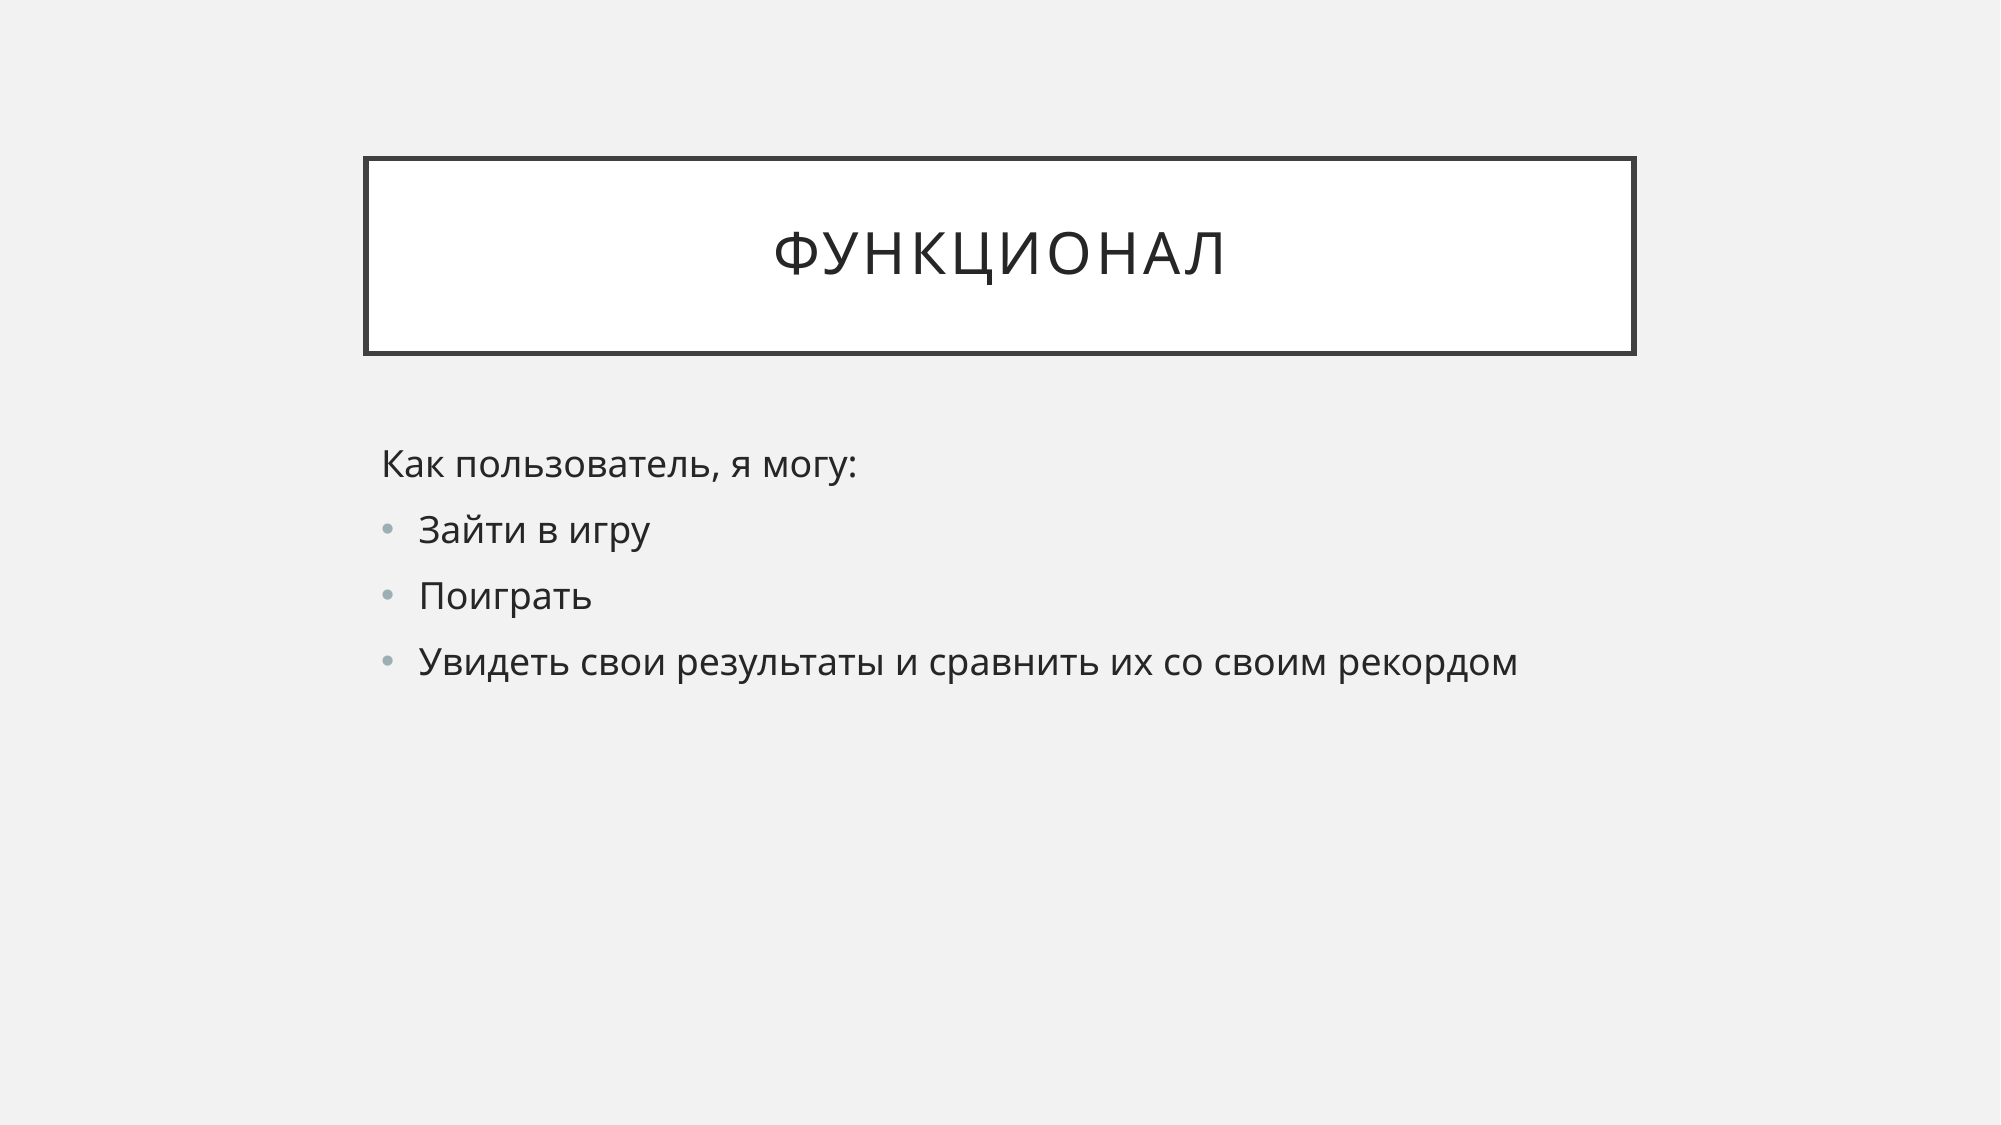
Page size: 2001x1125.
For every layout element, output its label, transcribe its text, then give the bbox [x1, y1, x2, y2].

title Функционал [363, 156, 1637, 356]
list Как пользователь, я могу: Зайти в игру Поиграть Увидеть свои результаты и сравнить их со своим рекордом [366, 432, 1634, 942]
